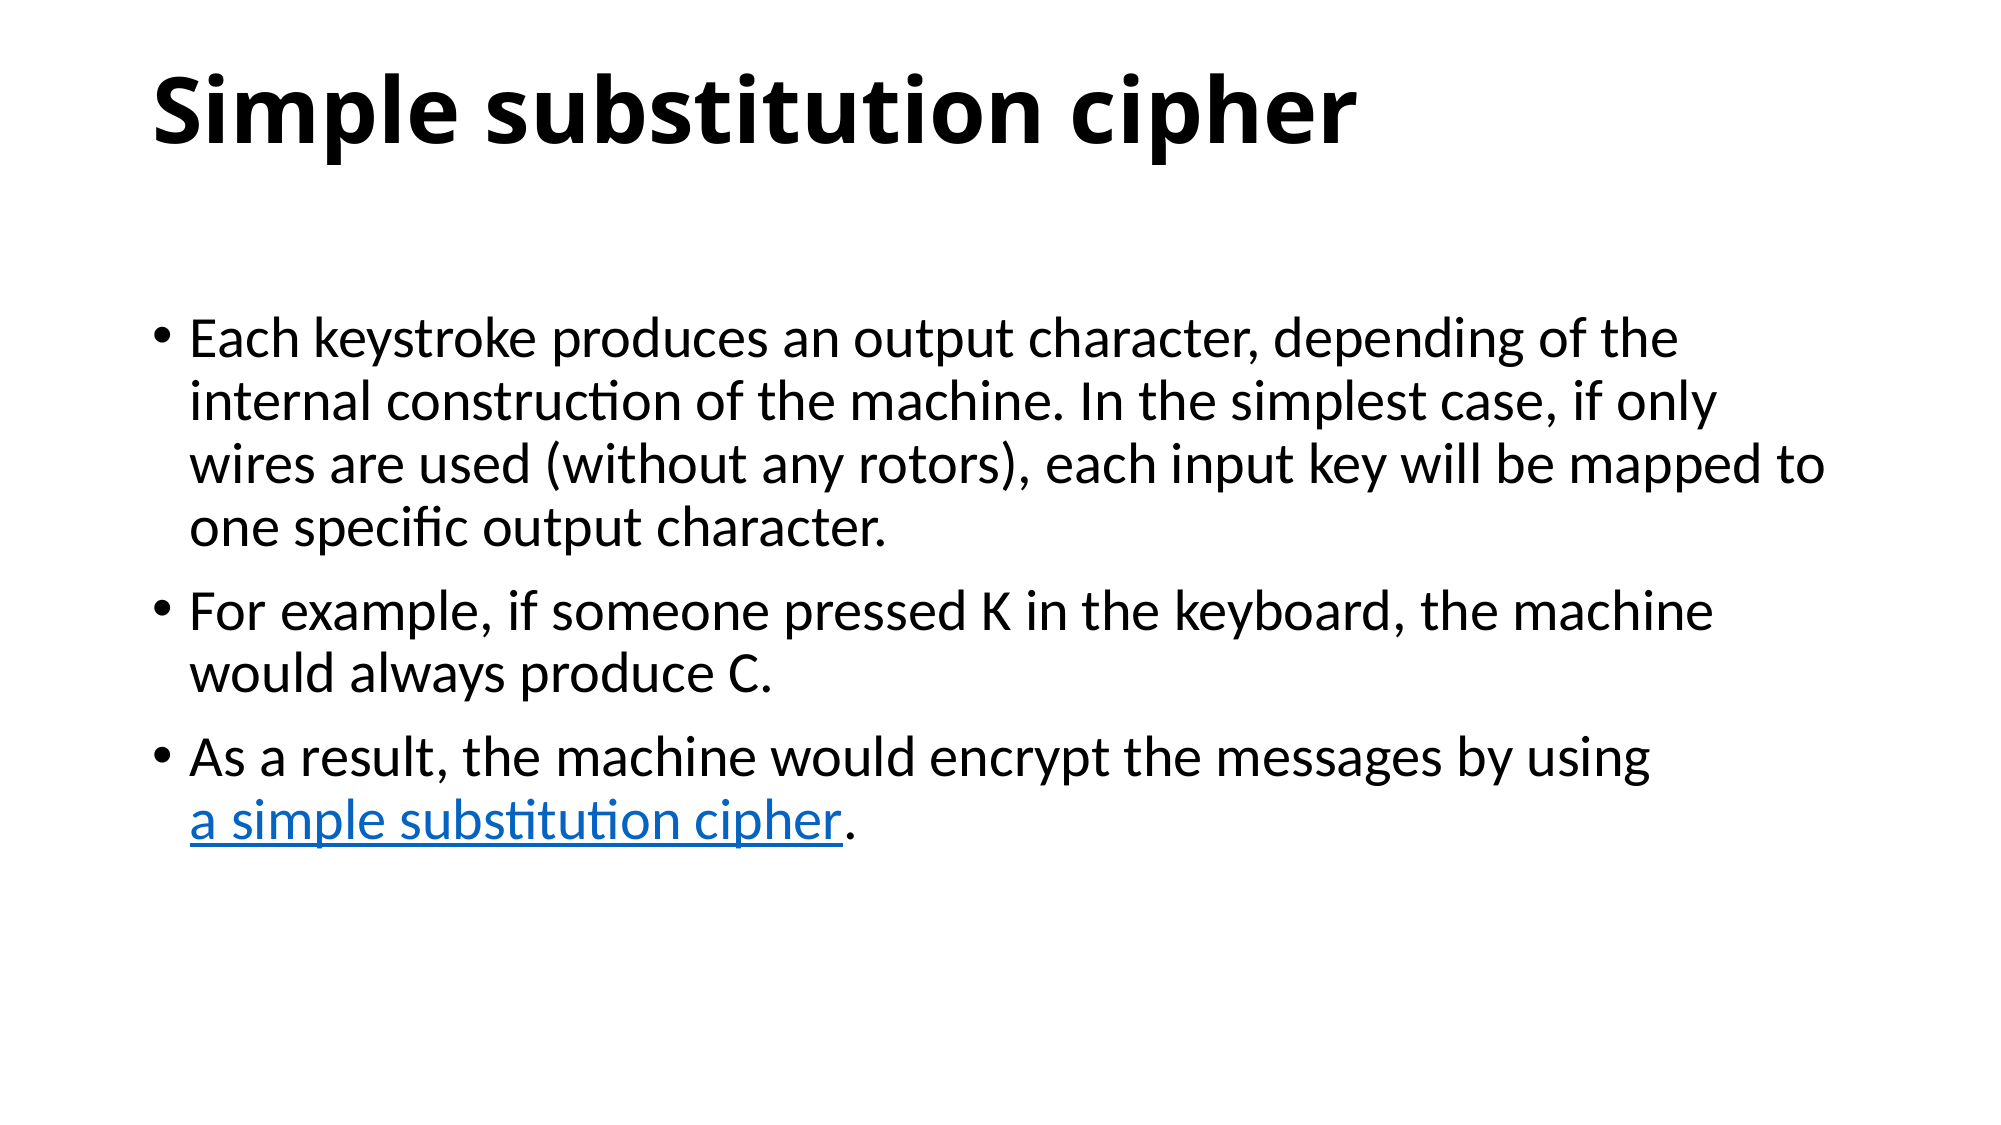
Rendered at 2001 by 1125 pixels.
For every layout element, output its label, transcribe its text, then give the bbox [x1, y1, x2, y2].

title Simple substitution cipher [137, 59, 1863, 278]
list Each keystroke produces an output character, depending of the internal construction of the machine. In the simplest case, if only wires are used (without any rotors), each input key will be mapped to one specific output character. For example, if someone pressed K in the keyboard, the machine would always produce C. As a result, the machine would encrypt the messages by using a simple substitution cipher. [137, 299, 1863, 1014]
